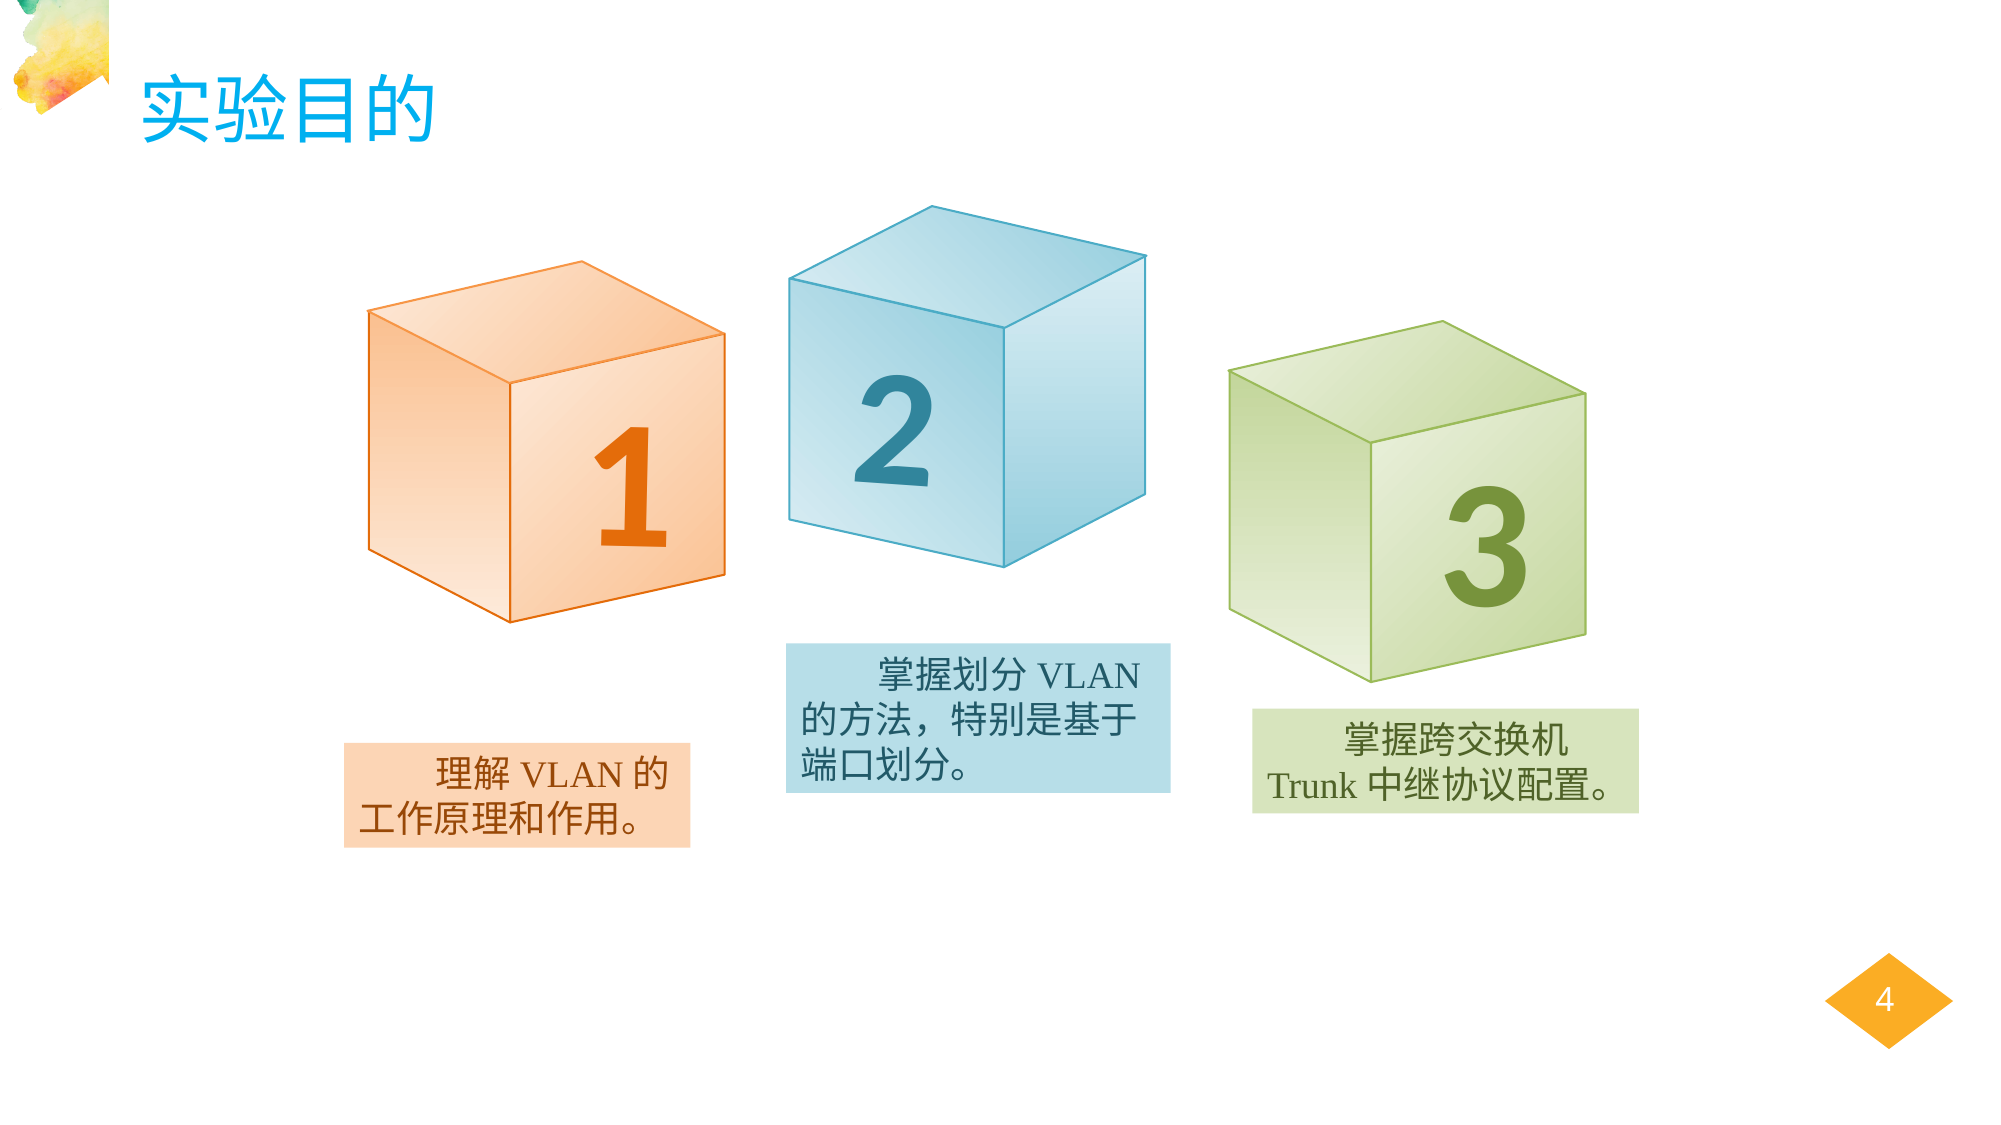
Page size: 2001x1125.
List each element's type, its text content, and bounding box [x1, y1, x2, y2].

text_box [367, 261, 725, 623]
text_box 实验目的 [123, 42, 1381, 184]
text_box 掌握划分VLAN的方法，特别是基于端口划分。 [786, 643, 1171, 793]
picture [0, 0, 109, 142]
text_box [1228, 321, 1586, 683]
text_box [789, 206, 1147, 568]
text_box 理解VLAN的工作原理和作用。 [344, 742, 691, 848]
text_box 掌握跨交换机Trunk中继协议配置。 [1252, 708, 1639, 814]
